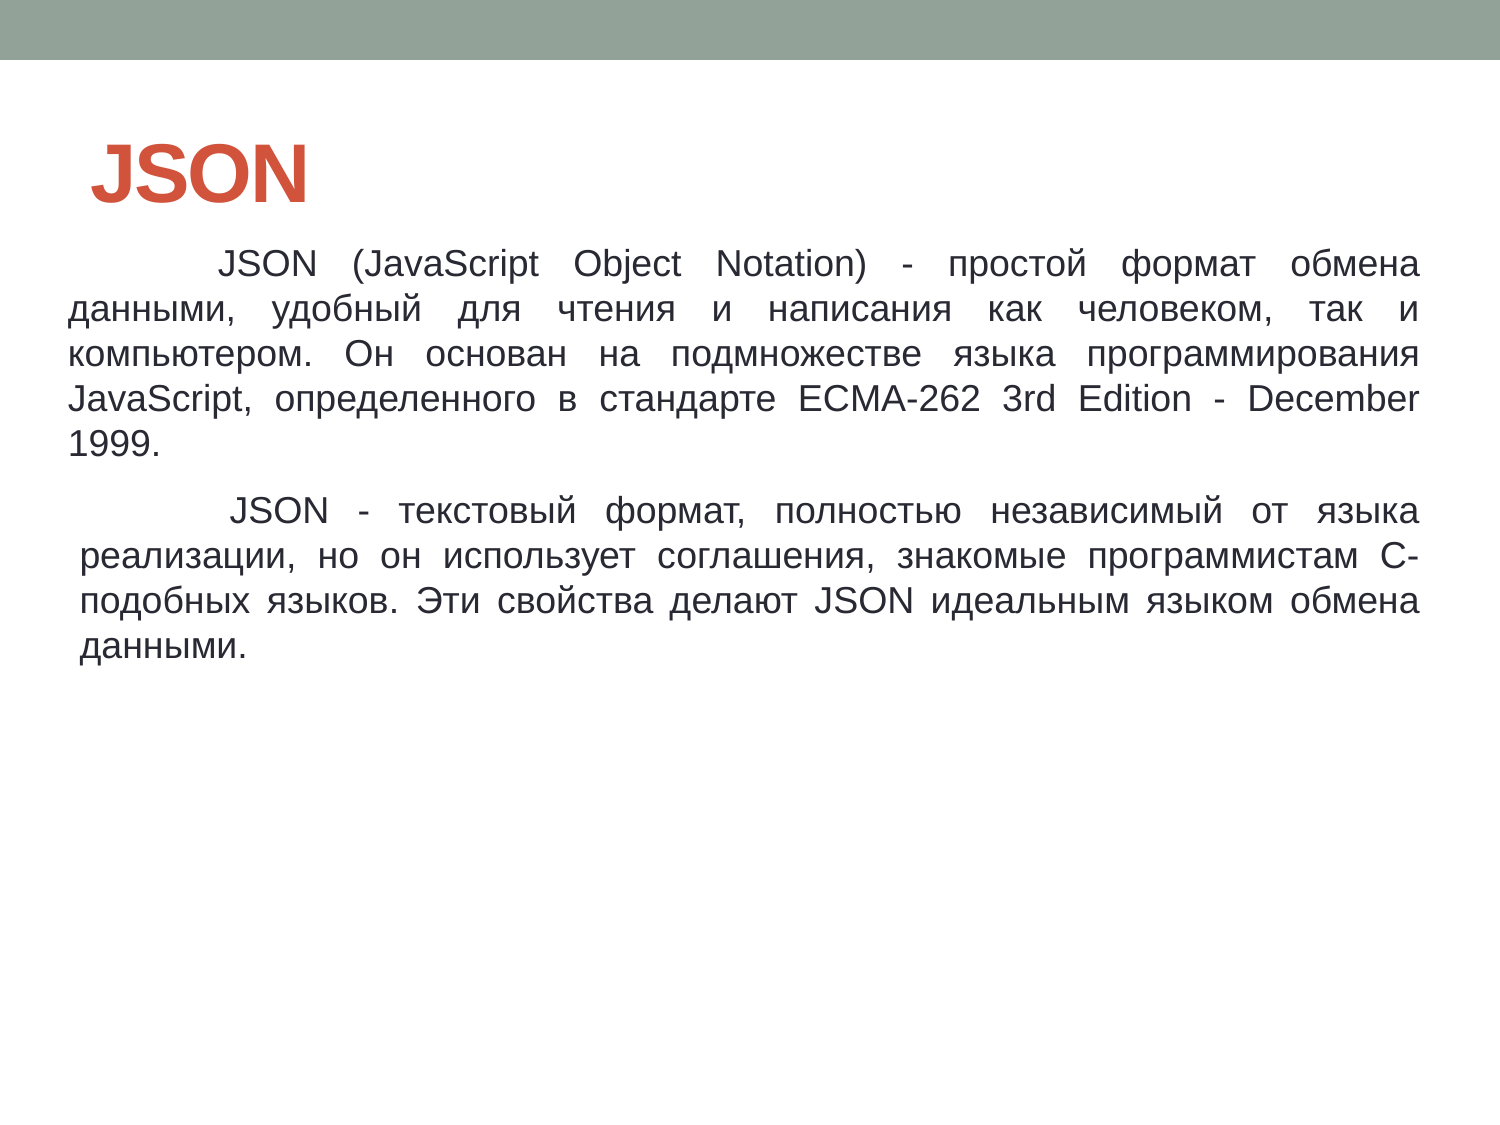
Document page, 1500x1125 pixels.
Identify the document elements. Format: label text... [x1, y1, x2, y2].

text_box JSON - текстовый формат, полностью независимый от языка реализации, но он использует соглашения, знакомые программистам C-подобных языков. Эти свойства делают JSON идеальным языком обмена данными. [64, 478, 1436, 673]
text_box JSON (JavaScript Object Notation) - простой формат обмена данными, удобный для чтения и написания как человеком, так и компьютером. Он основан на подмножестве языка программирования JavaScript, определенного в стандарте ECMA-262 3rd Edition - December 1999. [53, 231, 1436, 472]
title JSON [75, 87, 1425, 231]
